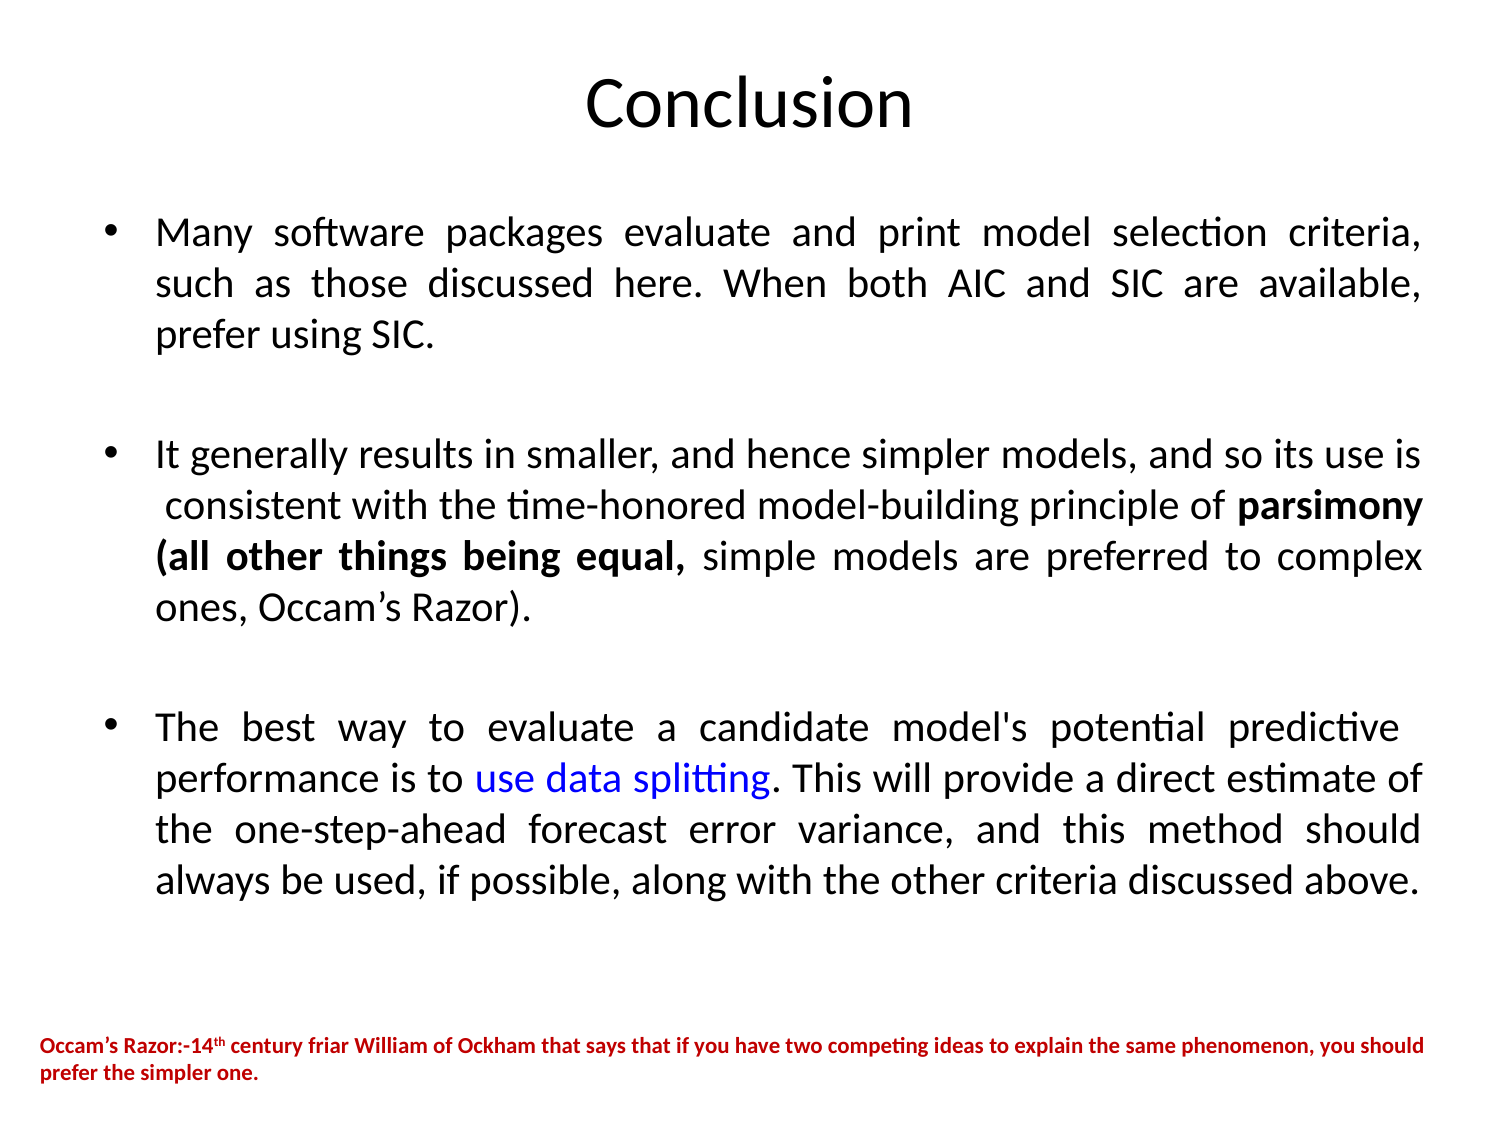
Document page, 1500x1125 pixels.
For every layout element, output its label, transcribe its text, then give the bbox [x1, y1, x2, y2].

text_box Occam’s Razor:-14th century friar William of Ockham that says that if you have two competing ideas to explain the same phenomenon, you should prefer the simpler one. [25, 1023, 1479, 1093]
list Many software packages evaluate and print model selection criteria, such as those discussed here. When both AIC and SIC are available, prefer using SIC. It generally results in smaller, and hence simpler models, and so its use is consistent with the time-honored model-building principle of parsimony (all other things being equal, simple models are preferred to complex ones, Occam’s Razor). The best way to evaluate a candidate model's potential predictive performance is to use data splitting. This will provide a direct estimate of the one-step-ahead forecast error variance, and this method should always be used, if possible, along with the other criteria discussed above. [88, 196, 1439, 939]
title Conclusion [75, 45, 1425, 150]
